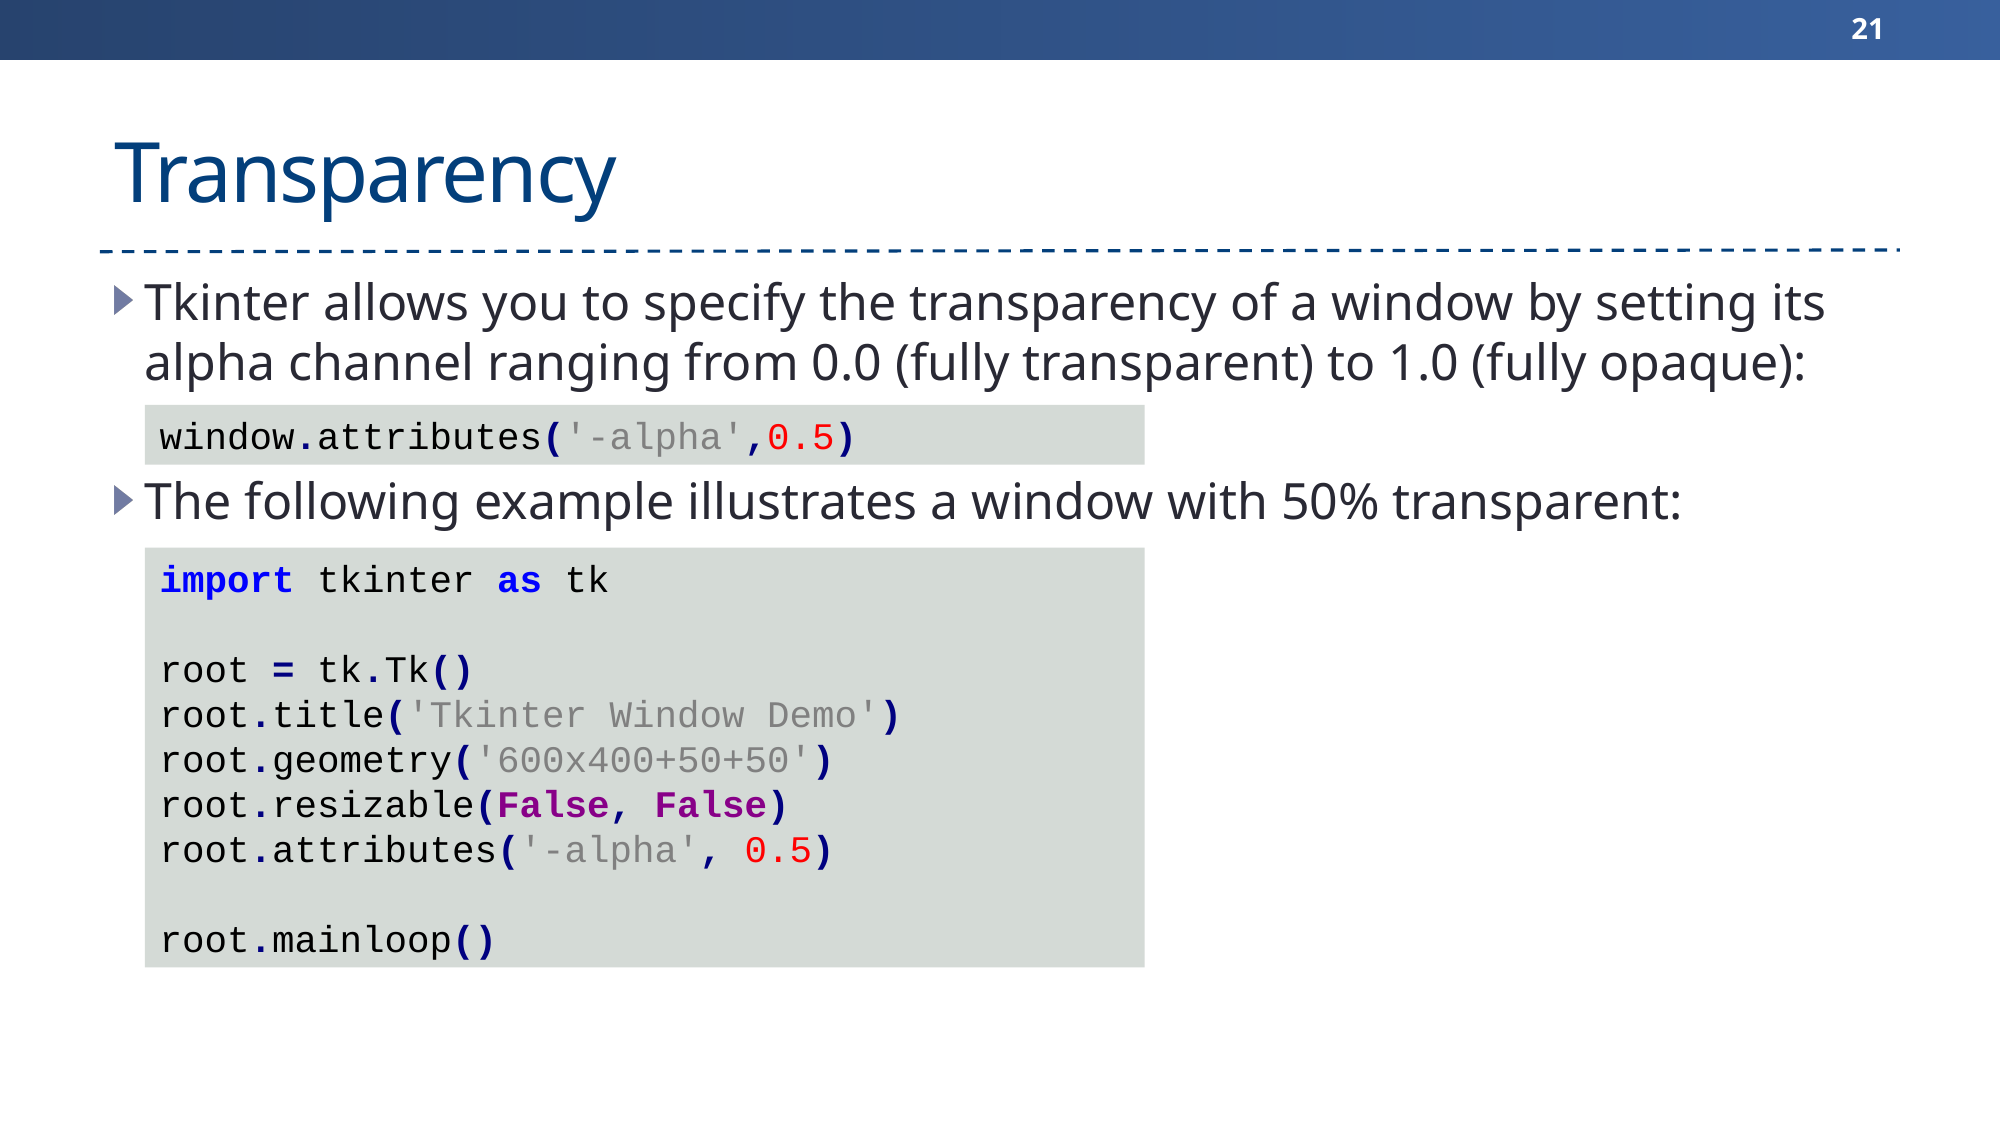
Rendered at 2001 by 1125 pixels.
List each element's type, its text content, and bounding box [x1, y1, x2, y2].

slide_number 21 [1666, 3, 1900, 57]
picture [114, 285, 133, 315]
title Transparency [99, 87, 1900, 250]
text_box window.attributes('-alpha',0.5) [144, 404, 1145, 465]
picture [114, 485, 133, 515]
text_box import tkinter as tk root = tk.Tk() root.title('Tkinter Window Demo') root.geometry('600x400+50+50') root.resizable(False, False) root.attributes('-alpha', 0.5) root.mainloop() [144, 547, 1145, 968]
list Tkinter allows you to specify the transparency of a window by setting its alpha channel ranging from 0.0 (fully transparent) to 1.0 (fully opaque): The following example illustrates a window with 50% transparent: [99, 262, 1900, 1063]
